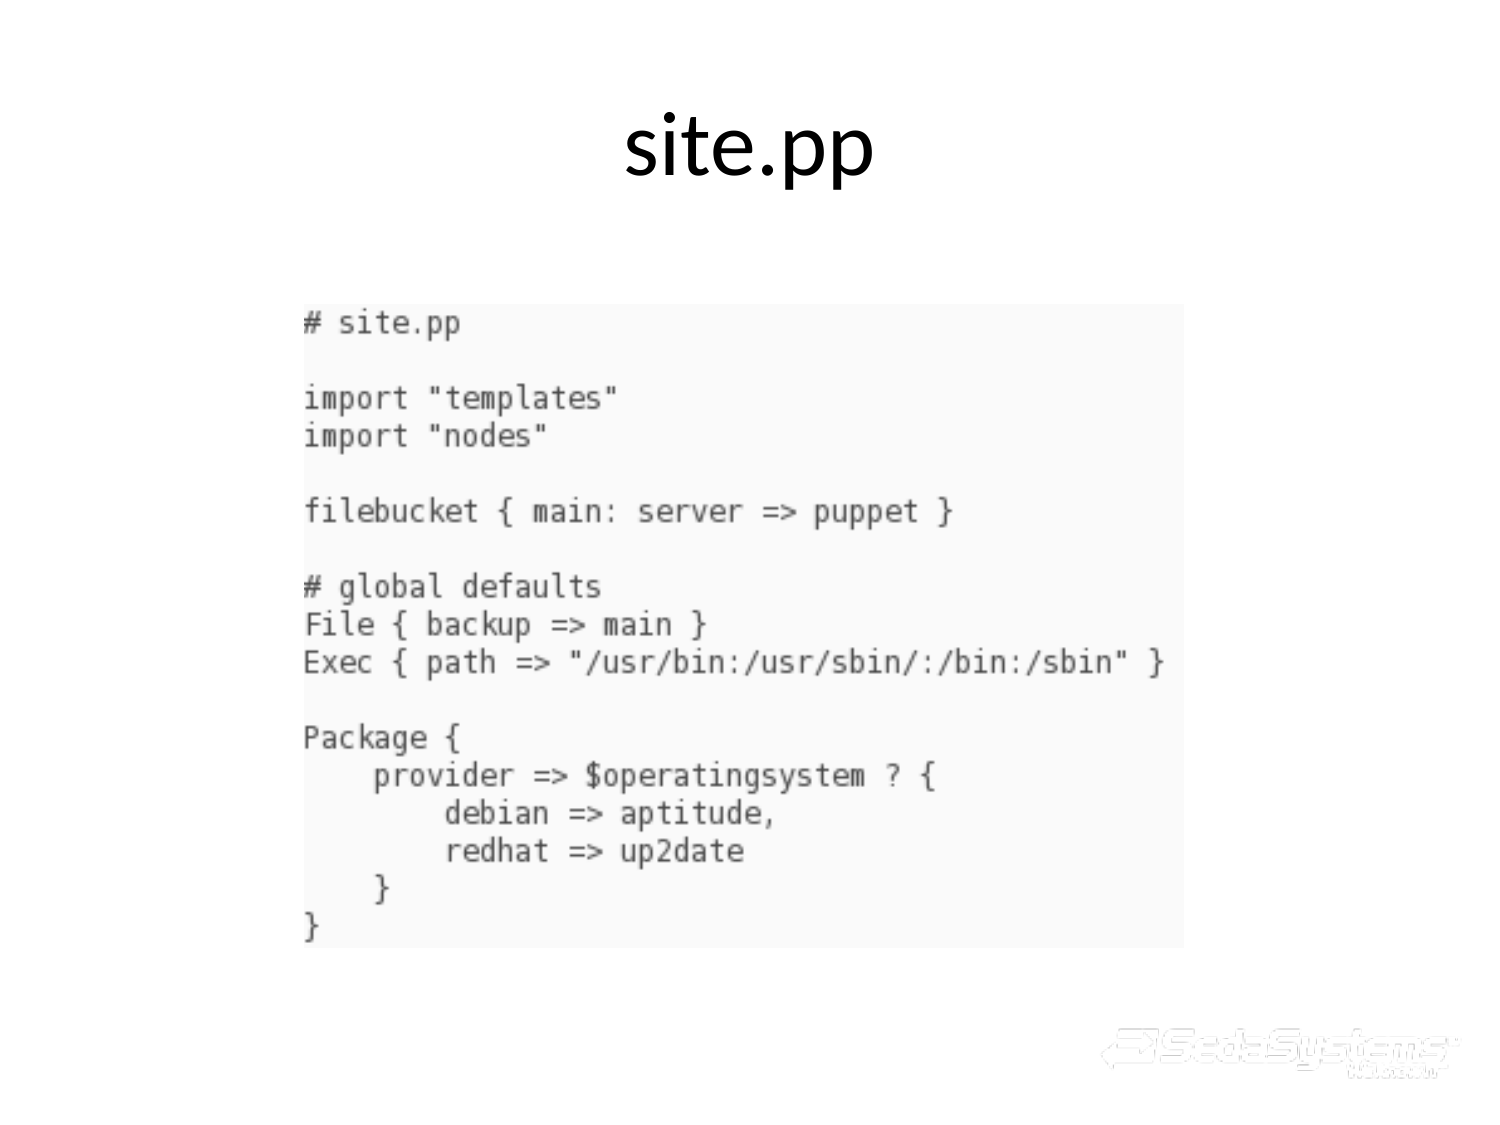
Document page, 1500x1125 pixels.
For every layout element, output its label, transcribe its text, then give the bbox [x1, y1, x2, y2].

title site.pp [75, 45, 1425, 233]
picture [304, 304, 1184, 948]
picture [1094, 1019, 1471, 1089]
